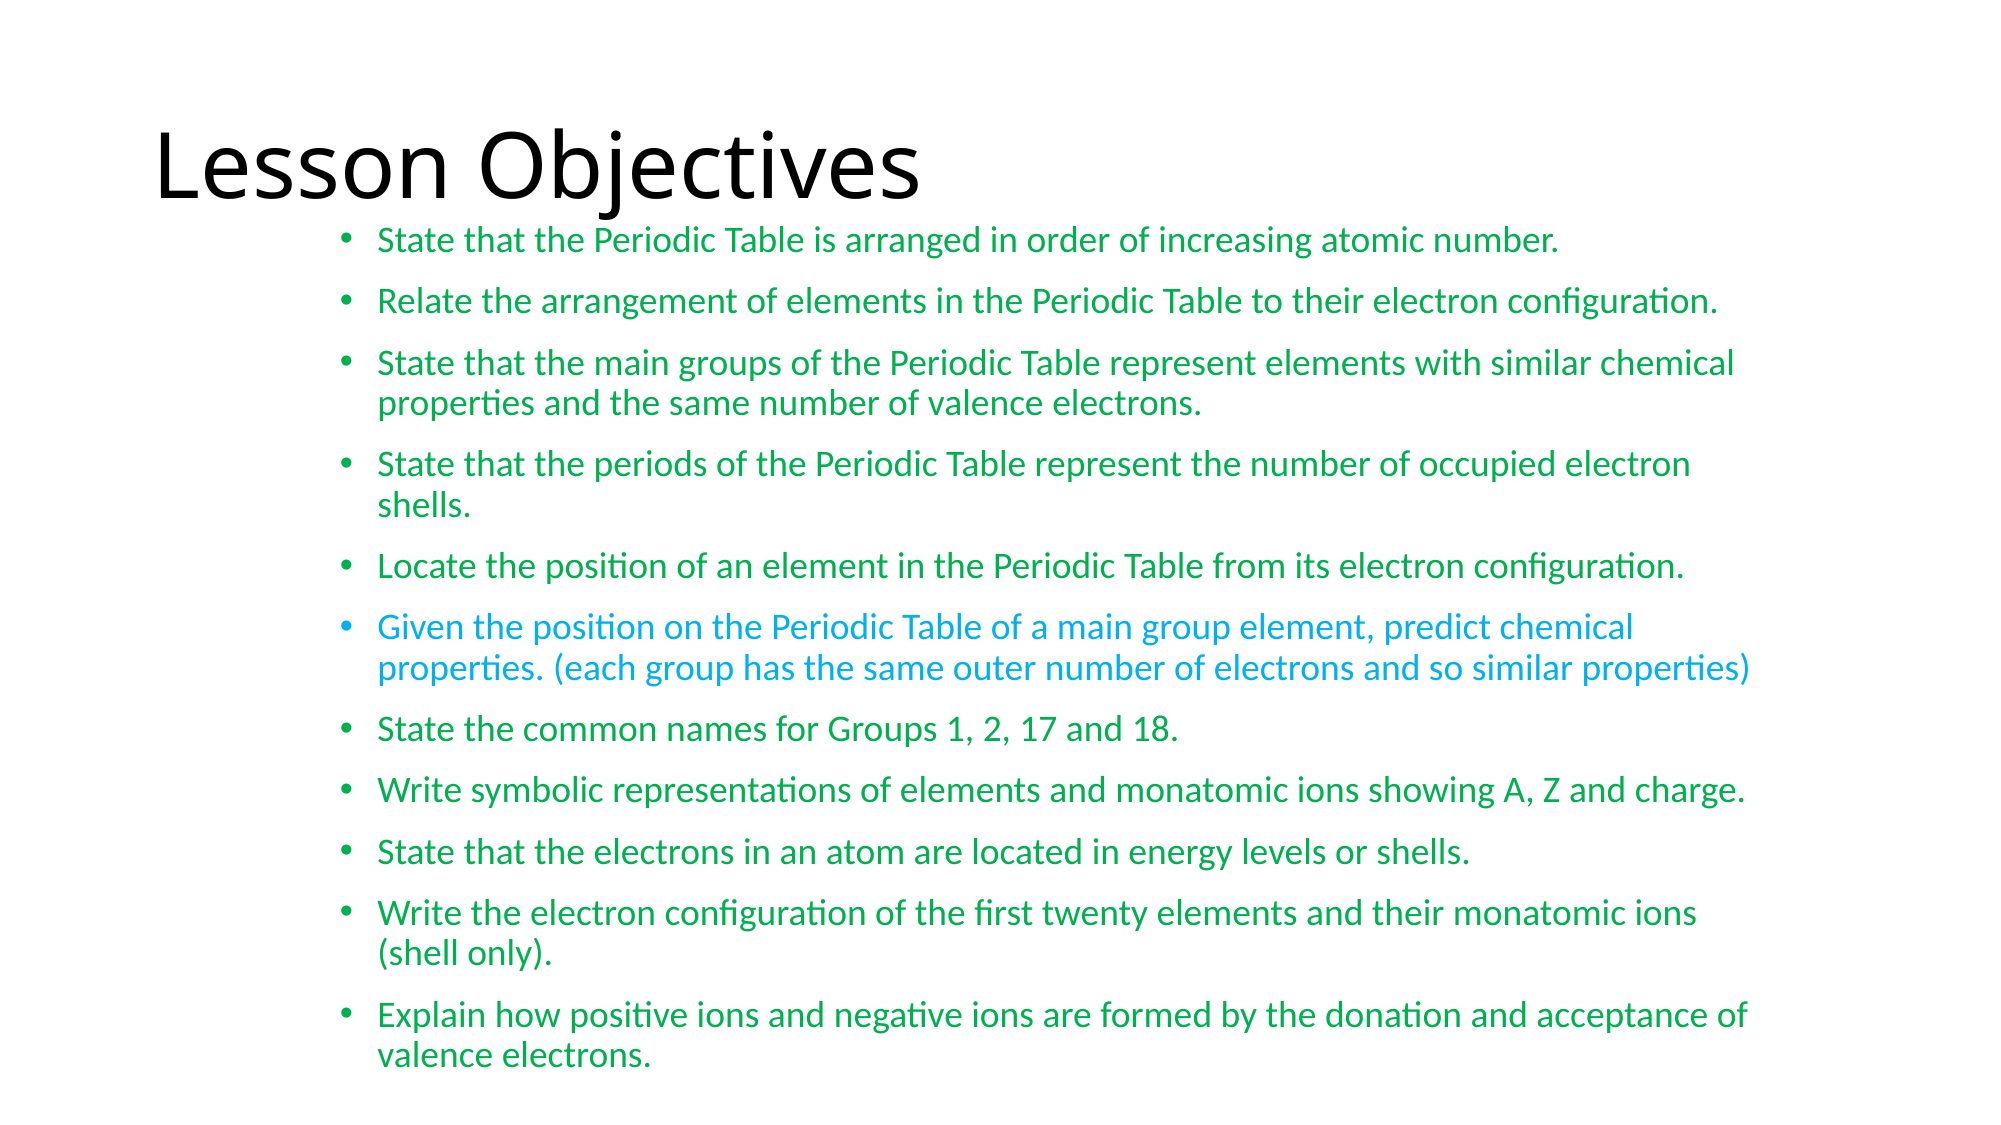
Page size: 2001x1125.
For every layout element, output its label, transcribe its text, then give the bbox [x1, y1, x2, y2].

title Lesson Objectives [137, 59, 1863, 278]
list State that the Periodic Table is arranged in order of increasing atomic number. Relate the arrangement of elements in the Periodic Table to their electron configuration. State that the main groups of the Periodic Table represent elements with similar chemical properties and the same number of valence electrons. State that the periods of the Periodic Table represent the number of occupied electron shells. Locate the position of an element in the Periodic Table from its electron configuration. Given the position on the Periodic Table of a main group element, predict chemical properties. (each group has the same outer number of electrons and so similar properties) State the common names for Groups 1, 2, 17 and 18. Write symbolic representations of elements and monatomic ions showing A, Z and charge. State that the electrons in an atom are located in energy levels or shells. Write the electron configuration of the first twenty elements and their monatomic ions (shell only). Explain how positive ions and negative ions are formed by the donation and acceptance of valence electrons. [324, 212, 1777, 1050]
